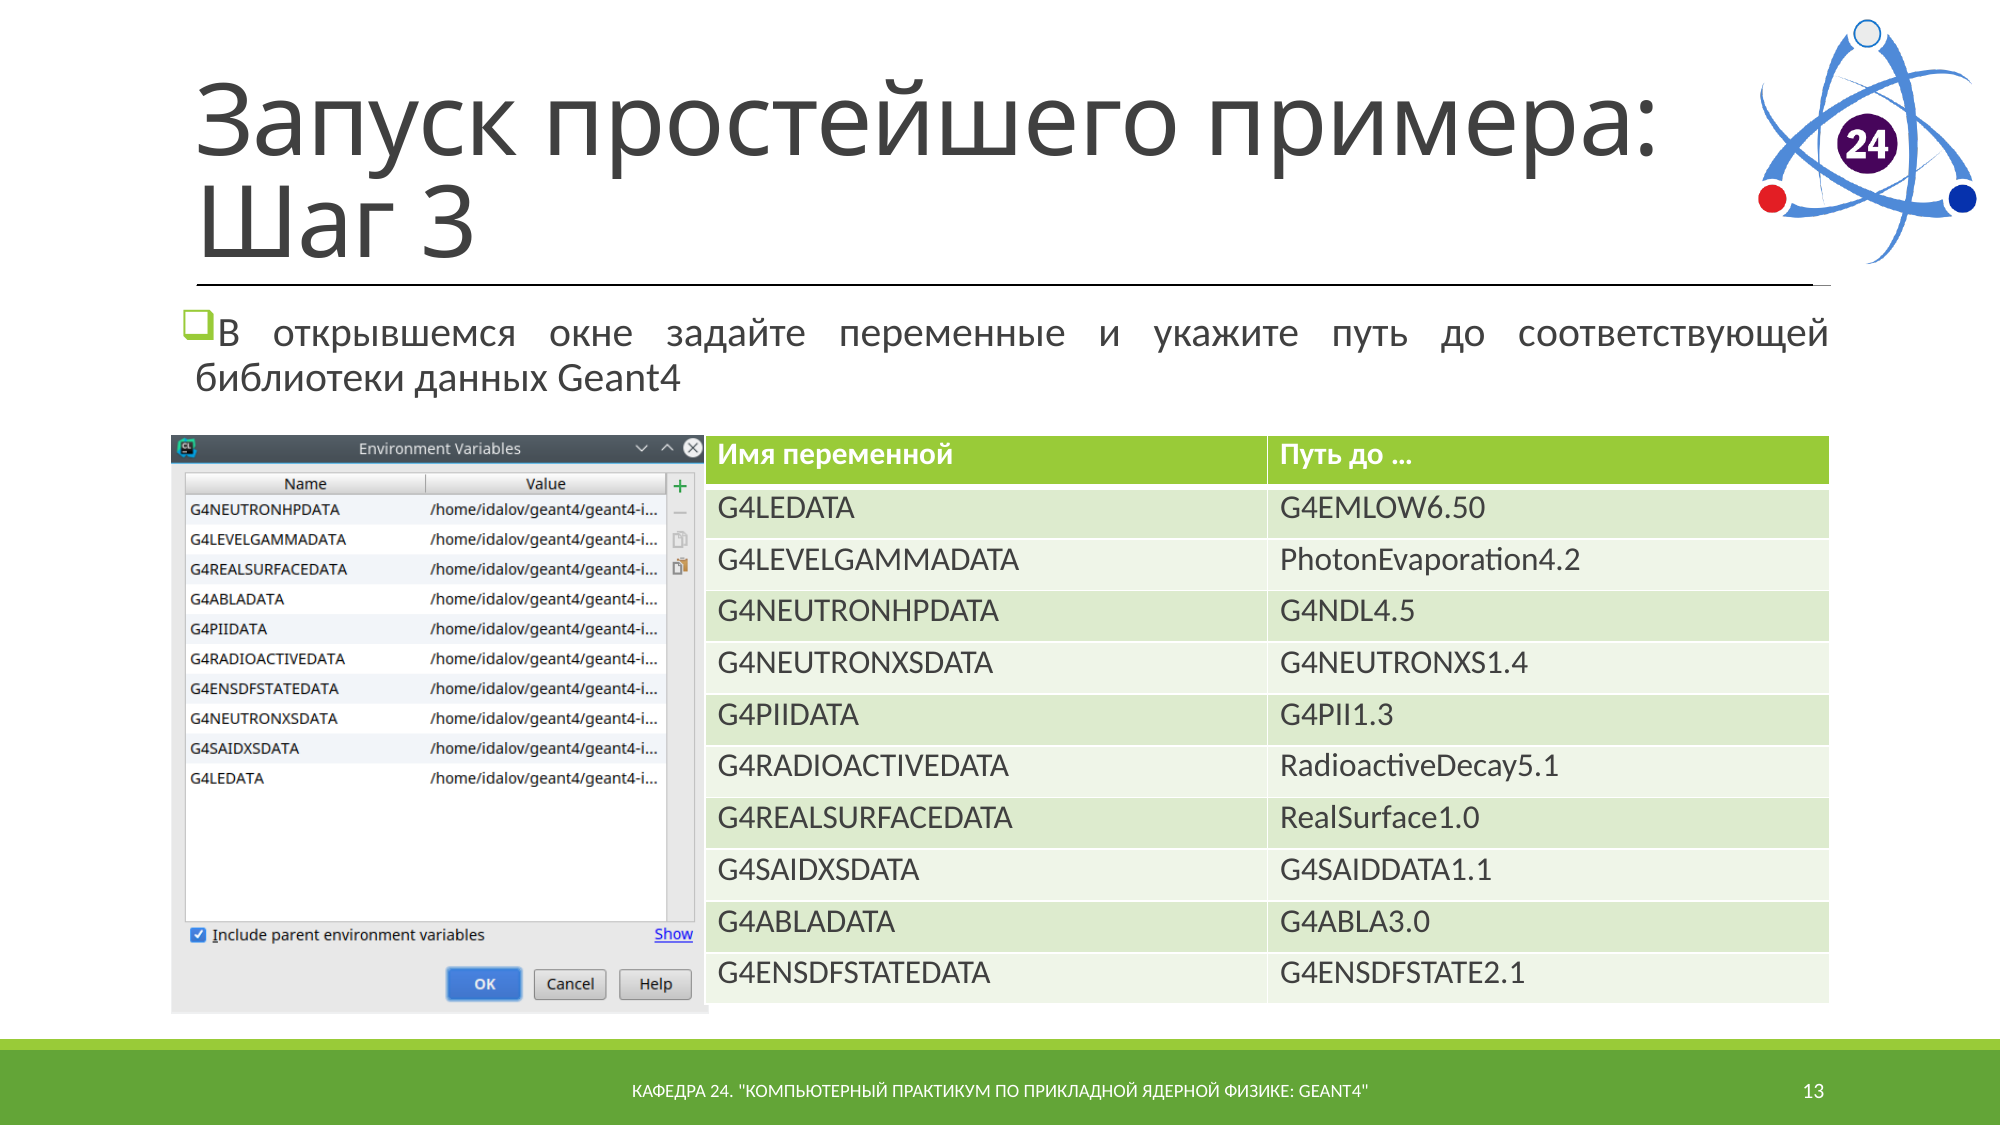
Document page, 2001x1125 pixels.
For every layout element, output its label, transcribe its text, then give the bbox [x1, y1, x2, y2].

table_cell G4ENSDFSTATE2.1 [1268, 954, 1829, 1003]
table_cell G4PII1.3 [1268, 695, 1829, 745]
table_cell G4PIIDATA [717, 695, 1267, 745]
table_cell G4ABLA3.0 [1268, 902, 1829, 952]
table_cell G4ENSDFSTATEDATA [717, 954, 1267, 1003]
table_cell RadioactiveDecay5.1 [1268, 747, 1829, 797]
table_cell G4SAIDDATA1.1 [1268, 850, 1829, 900]
table_header Имя переменной [716, 436, 1267, 484]
slide_number 13 [1624, 1059, 1840, 1120]
table_cell G4NEUTRONXS1.4 [1268, 643, 1829, 693]
table_cell G4NDL4.5 [1268, 591, 1829, 641]
table_cell G4SAIDXSDATA [717, 850, 1267, 900]
table_cell G4NEUTRONHPDATA [717, 591, 1267, 641]
title Запуск простейшего примера: Шаг 3 [180, 47, 1830, 285]
table_cell G4LEDATA [717, 490, 1267, 538]
table_header Путь до … [1268, 436, 1829, 484]
table_cell PhotonEvaporation4.2 [1268, 540, 1829, 590]
table_cell G4REALSURFACEDATA [717, 798, 1267, 848]
table_cell G4NEUTRONXSDATA [717, 643, 1267, 693]
picture [1696, 0, 2001, 321]
table_cell G4RADIOACTIVEDATA [717, 747, 1267, 797]
picture [171, 434, 709, 1014]
table_cell G4EMLOW6.50 [1268, 490, 1829, 538]
table_cell G4LEVELGAMMADATA [717, 540, 1267, 590]
list В открывшемся окне задайте переменные и укажите путь до соответствующей библиотеки данных Geant4 [180, 302, 1830, 418]
table_cell RealSurface1.0 [1268, 798, 1829, 848]
table_cell G4ABLADATA [717, 902, 1267, 952]
footer Кафедра 24. "Компьютерный практикум по прикладной ядерной физике: Geant4" [604, 1059, 1396, 1120]
